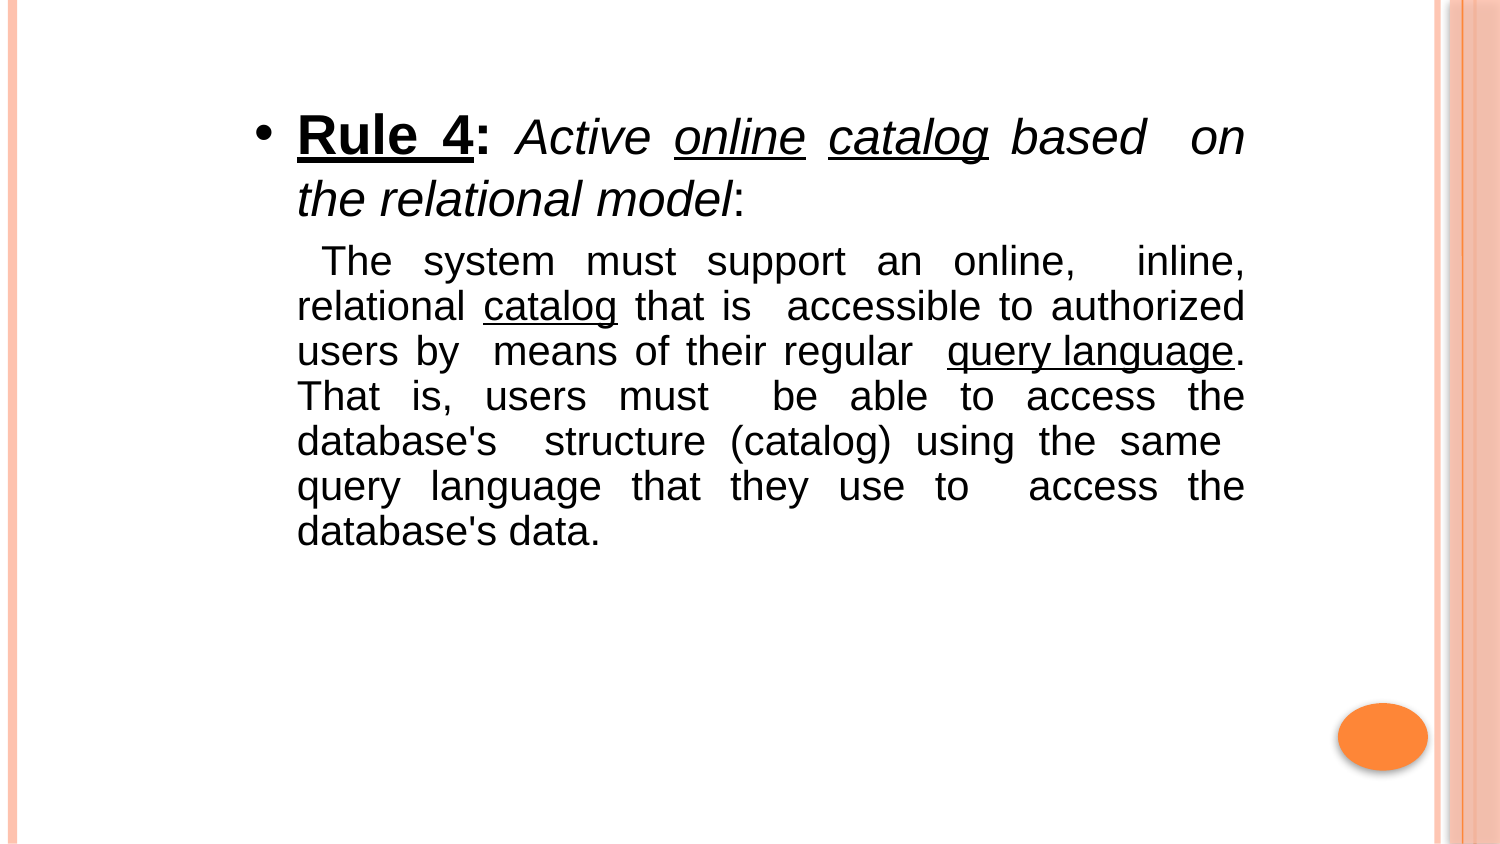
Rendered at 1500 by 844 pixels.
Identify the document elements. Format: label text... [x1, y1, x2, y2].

text_box Rule 4: Active online catalog based on the relational model: The system must support an online, inline, relational catalog that is accessible to authorized users by means of their regular query language. That is, users must be able to access the database's structure (catalog) using the same query language that they use to access the database's data. [253, 95, 1247, 555]
